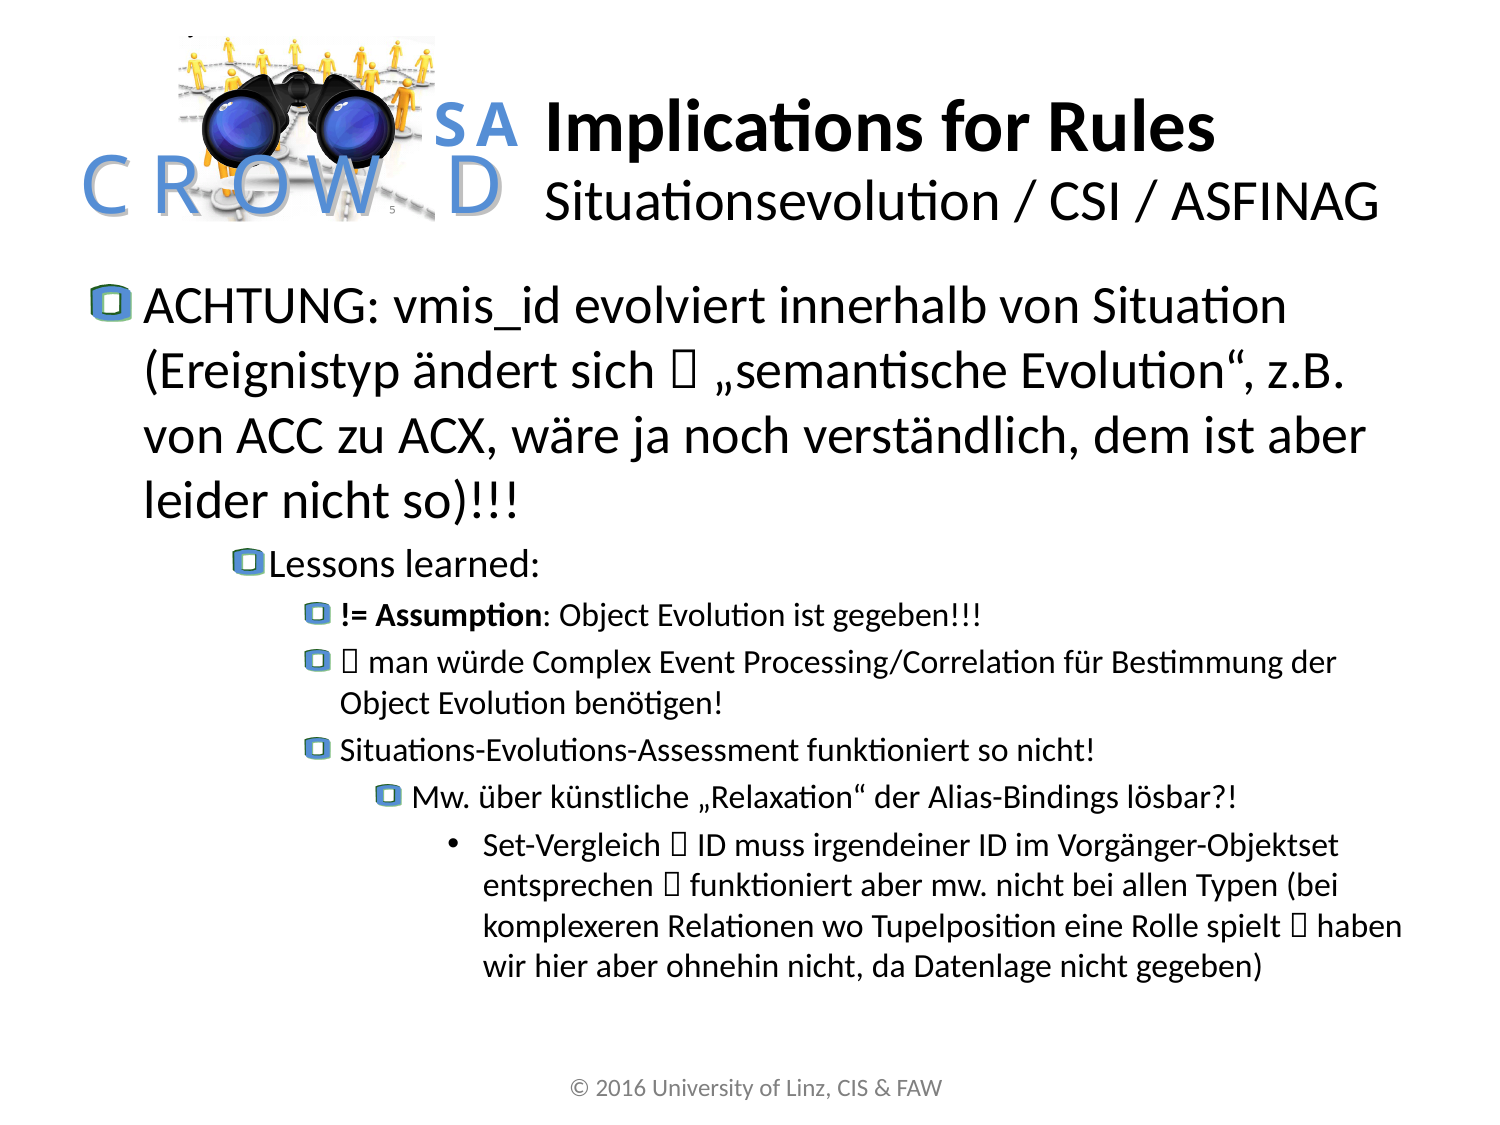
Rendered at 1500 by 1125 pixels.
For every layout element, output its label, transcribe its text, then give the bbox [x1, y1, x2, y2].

picture [304, 736, 331, 760]
list Implications for Rules [529, 68, 1500, 152]
title Situationsevolution / CSI / ASFINAG [529, 152, 1425, 233]
list ACHTUNG: vmis_id evolviert innerhalb von Situation (Ereignistyp ändert sich  „semantische Evolution“, z.B. von ACC zu ACX, wäre ja noch verständlich, dem ist aber leider nicht so)!!! Lessons learned: != Assumption: Object Evolution ist gegeben!!!  man würde Complex Event Processing/Correlation für Bestimmung der Object Evolution benötigen! Situations-Evolutions-Assessment funktioniert so nicht! Mw. über künstliche „Relaxation“ der Alias-Bindings lösbar?! Set-Vergleich  ID muss irgendeiner ID im Vorgänger-Objektset entsprechen  funktioniert aber mw. nicht bei allen Typen (bei komplexeren Relationen wo Tupelposition eine Rolle spielt  haben wir hier aber ohnehin nicht, da Datenlage nicht gegeben) [75, 262, 1425, 1005]
picture [90, 283, 132, 322]
picture [232, 547, 265, 576]
picture [304, 601, 331, 625]
picture [375, 783, 402, 807]
picture [304, 648, 331, 672]
